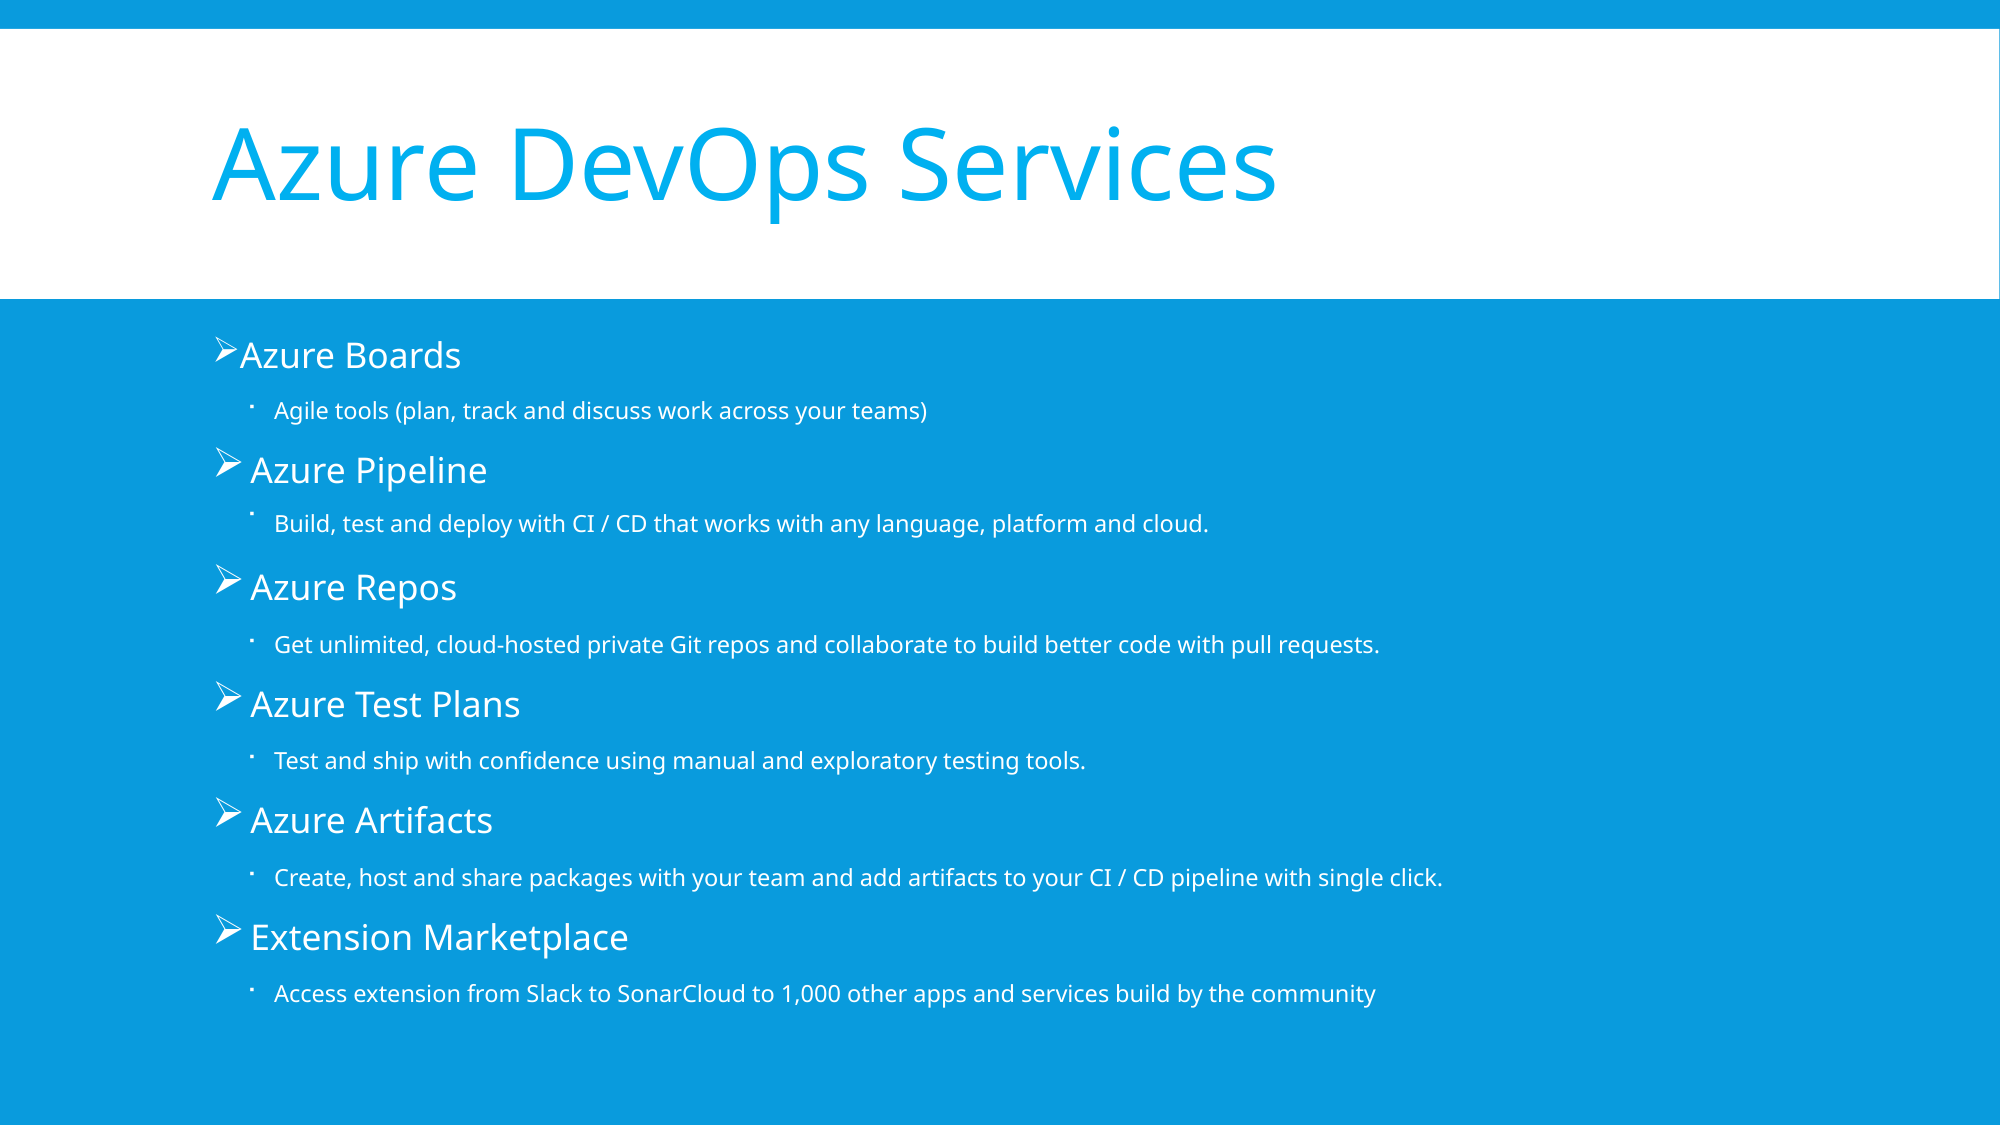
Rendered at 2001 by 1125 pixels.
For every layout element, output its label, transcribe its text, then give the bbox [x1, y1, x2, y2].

title Azure DevOps Services [197, 46, 1803, 295]
list Azure Boards Agile tools (plan, track and discuss work across your teams) Azure Pipeline Build, test and deploy with CI / CD that works with any language, platform and cloud. Azure Repos Get unlimited, cloud-hosted private Git repos and collaborate to build better code with pull requests. Azure Test Plans Test and ship with confidence using manual and exploratory testing tools. Azure Artifacts Create, host and share packages with your team and add artifacts to your CI / CD pipeline with single click. Extension Marketplace Access extension from Slack to SonarCloud to 1,000 other apps and services build by the community [197, 329, 1803, 1020]
